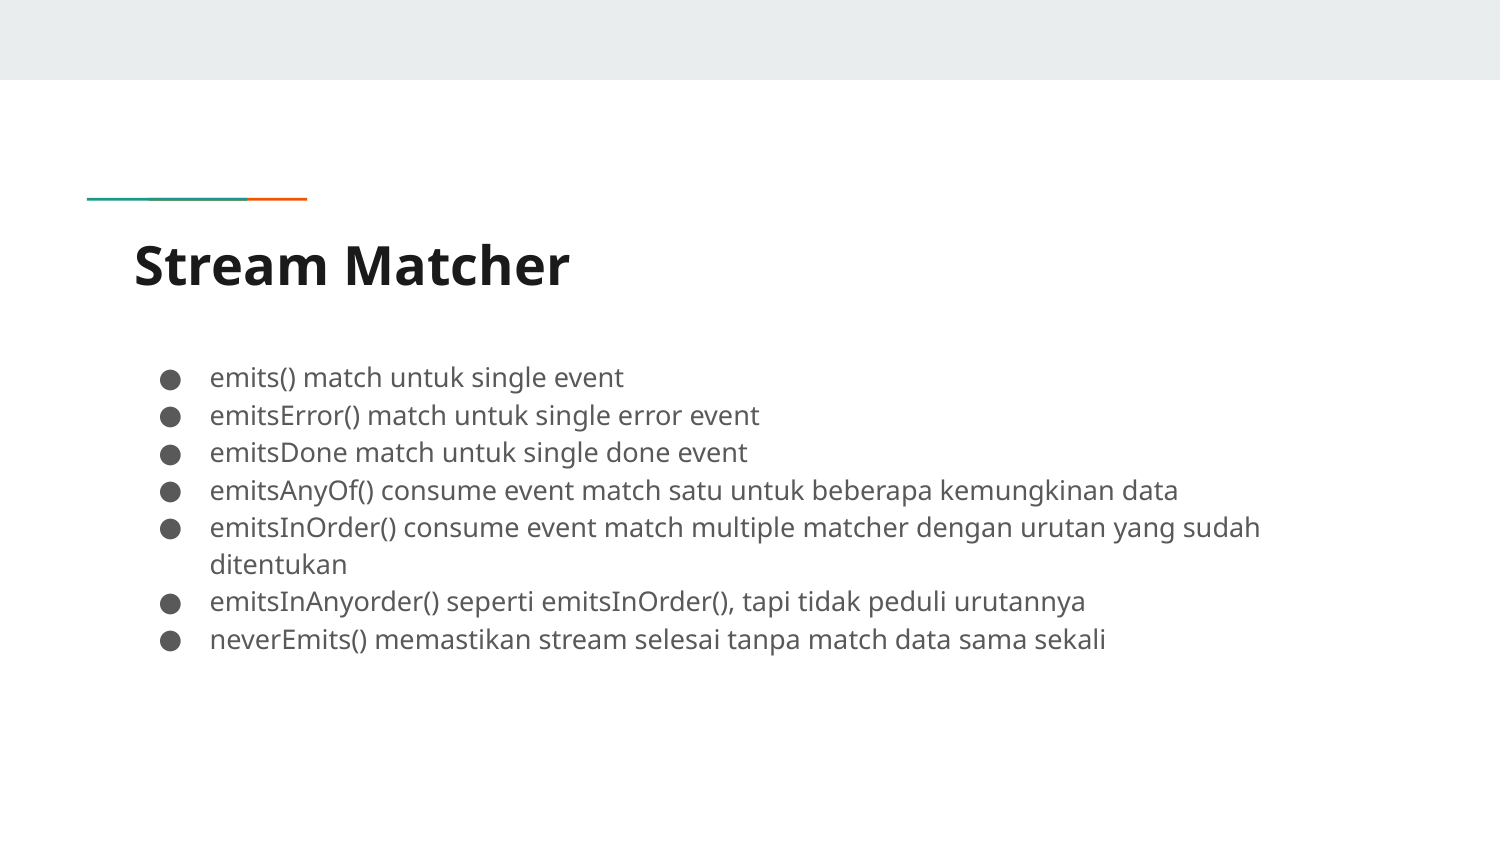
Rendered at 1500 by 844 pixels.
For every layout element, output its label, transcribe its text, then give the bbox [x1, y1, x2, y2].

list emits() match untuk single event emitsError() match untuk single error event emitsDone match untuk single done event emitsAnyOf() consume event match satu untuk beberapa kemungkinan data emitsInOrder() consume event match multiple matcher dengan urutan yang sudah ditentukan emitsInAnyorder() seperti emitsInOrder(), tapi tidak peduli urutannya neverEmits() memastikan stream selesai tanpa match data sama sekali [119, 341, 1381, 712]
title Stream Matcher [119, 216, 1381, 305]
